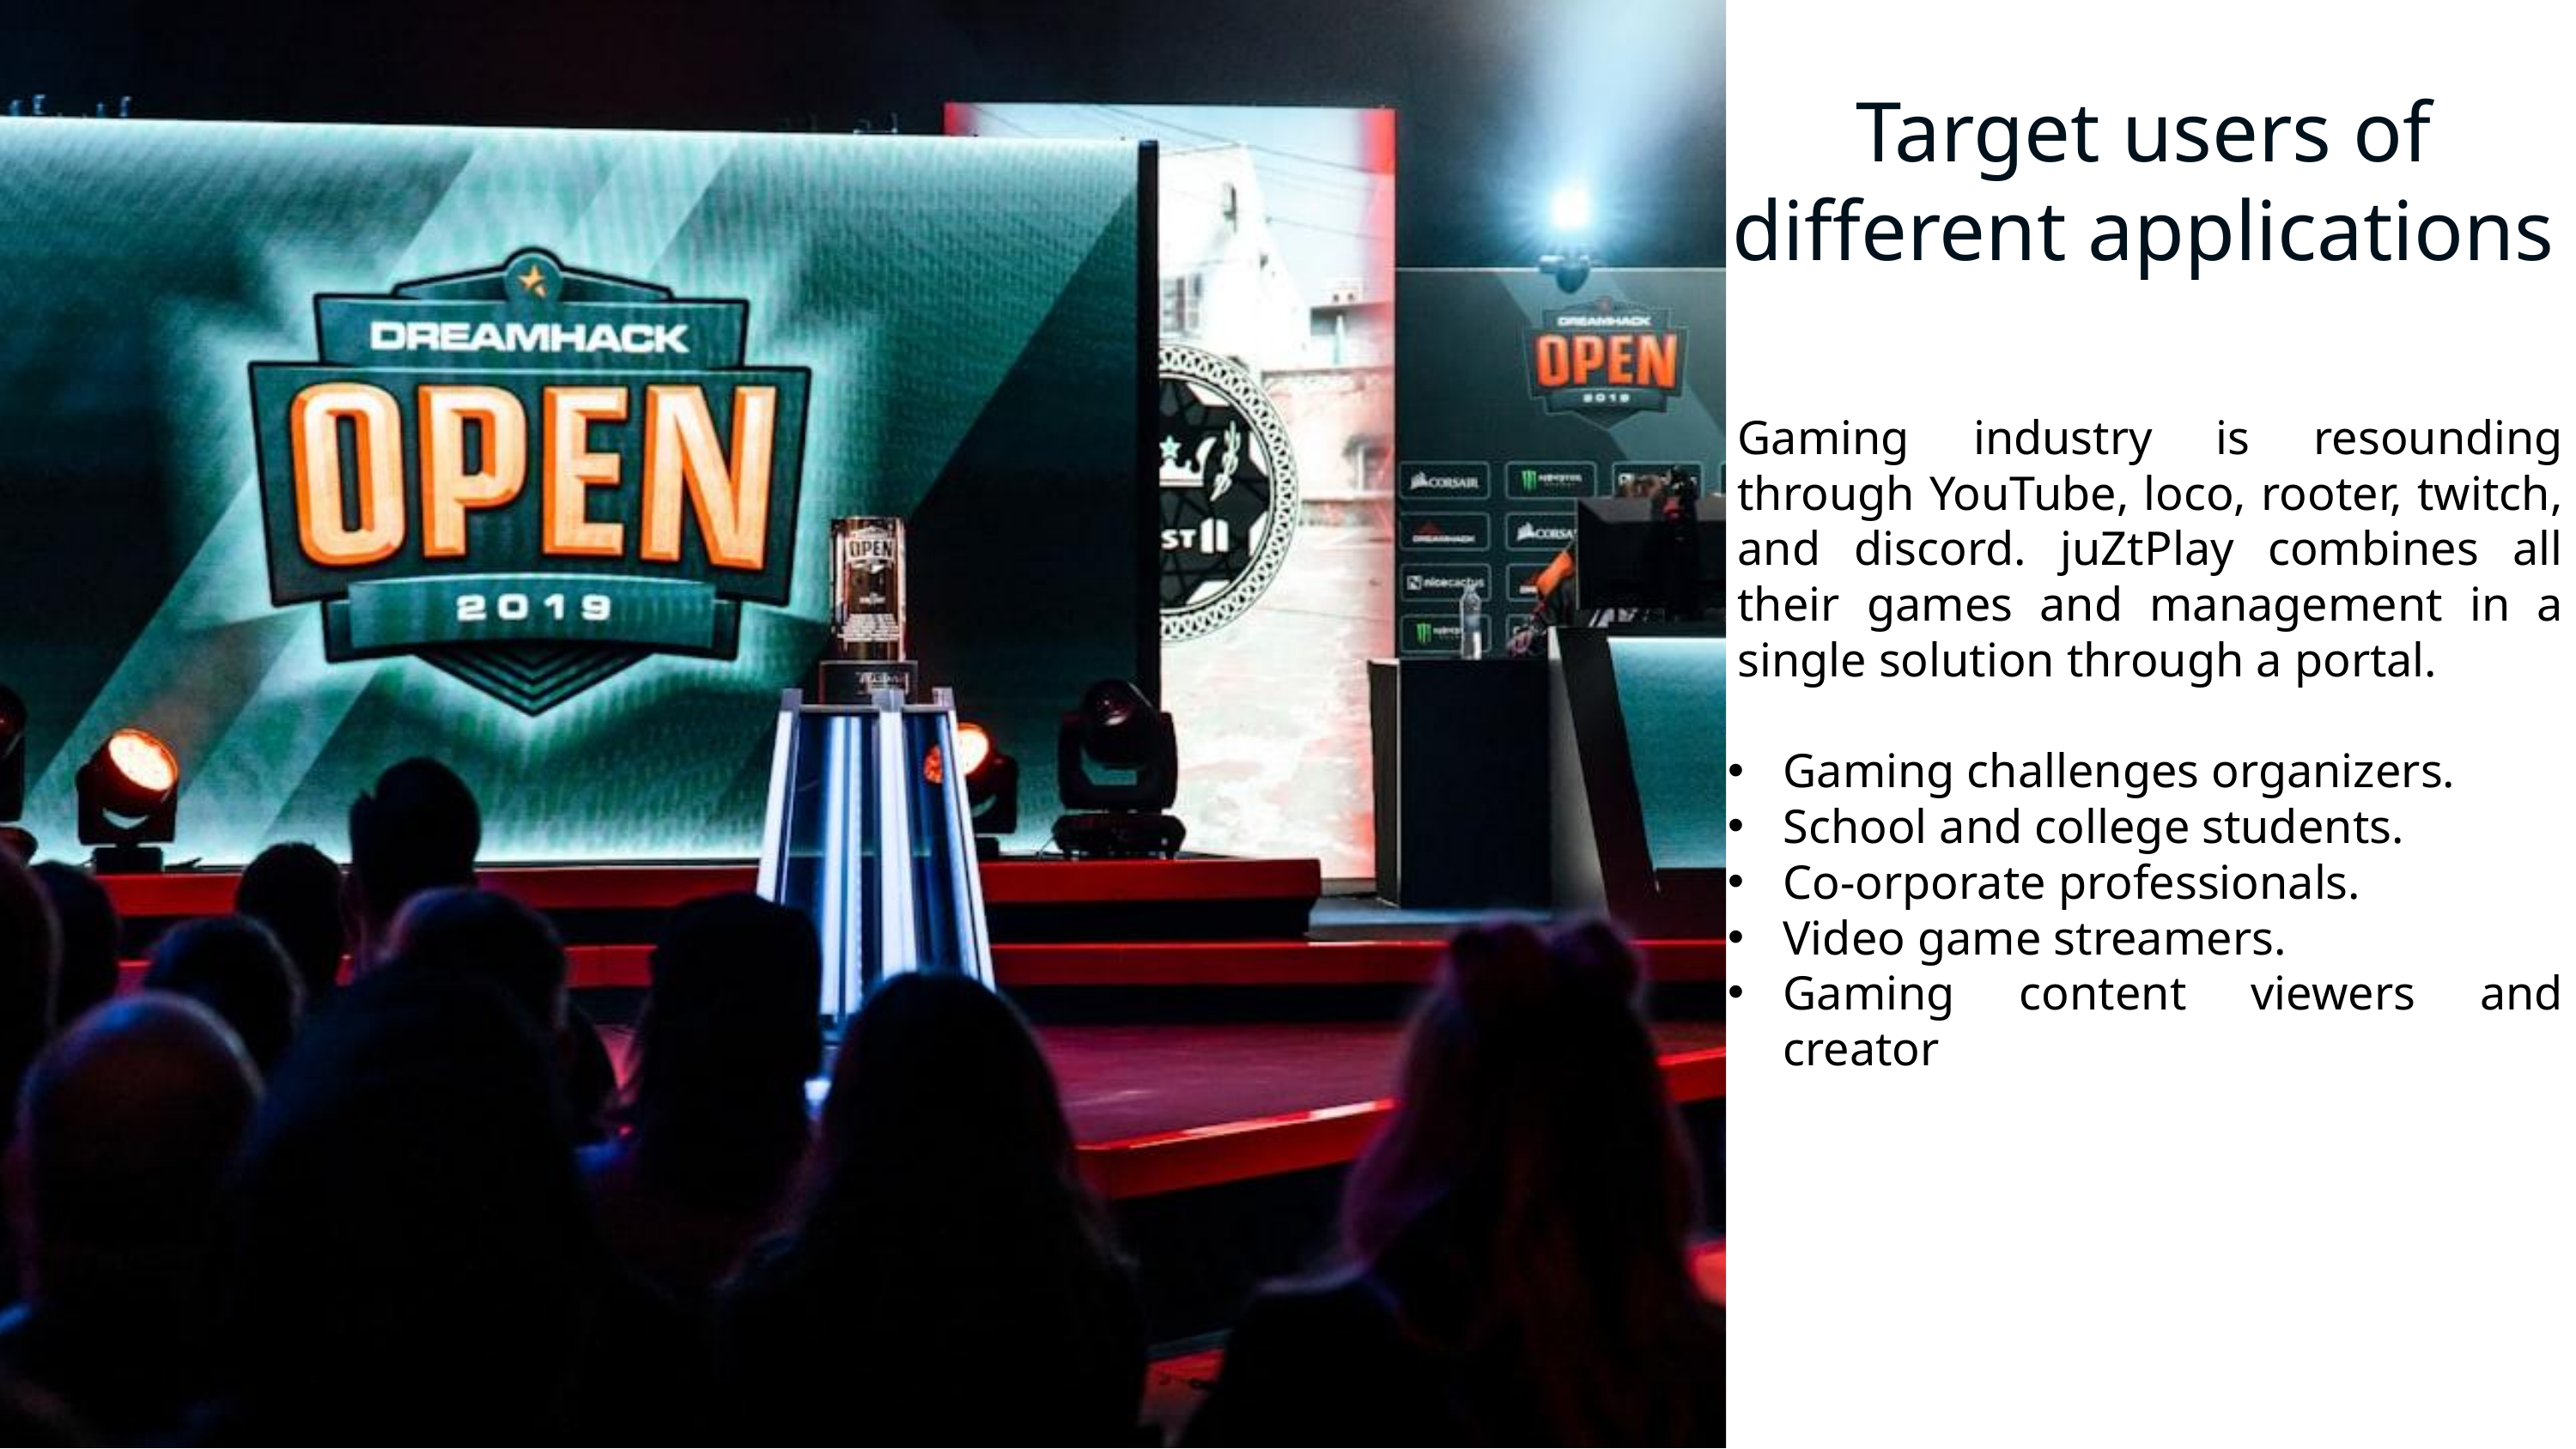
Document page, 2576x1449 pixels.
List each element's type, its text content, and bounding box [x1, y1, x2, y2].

list Gaming industry is resounding through YouTube, loco, rooter, twitch, and discord. juZtPlay combines all their games and management in a single solution through a portal. Gaming challenges organizers. School and college students. Co-orporate professionals. Video game streamers. Gaming content viewers and creator [1729, 395, 2576, 1154]
title Target users of different applications [1729, 67, 2576, 373]
picture [0, 0, 1727, 1449]
